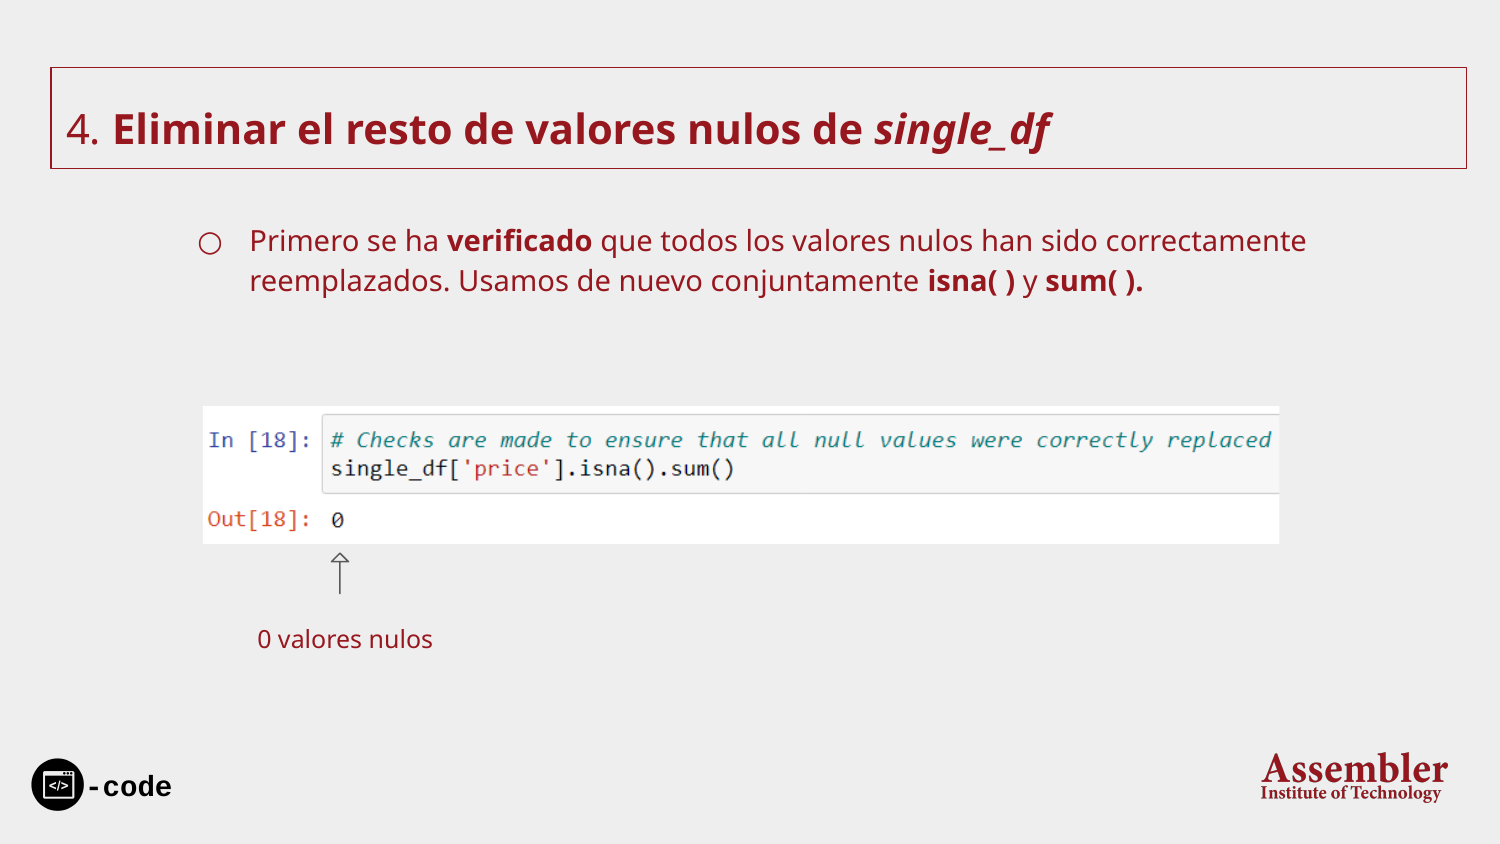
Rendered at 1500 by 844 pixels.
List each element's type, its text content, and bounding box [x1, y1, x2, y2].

text_box 0 valores nulos [242, 608, 478, 669]
picture [1261, 752, 1448, 803]
text_box -code [87, 751, 202, 817]
text_box [331, 553, 349, 594]
picture [24, 752, 90, 817]
text_box Primero se ha verificado que todos los valores nulos han sido correctamente reemplazados. Usamos de nuevo conjuntamente isna( ) y sum( ). [159, 202, 1324, 348]
picture [202, 406, 1280, 544]
title 4. Eliminar el resto de valores nulos de single_df [51, 67, 1467, 169]
